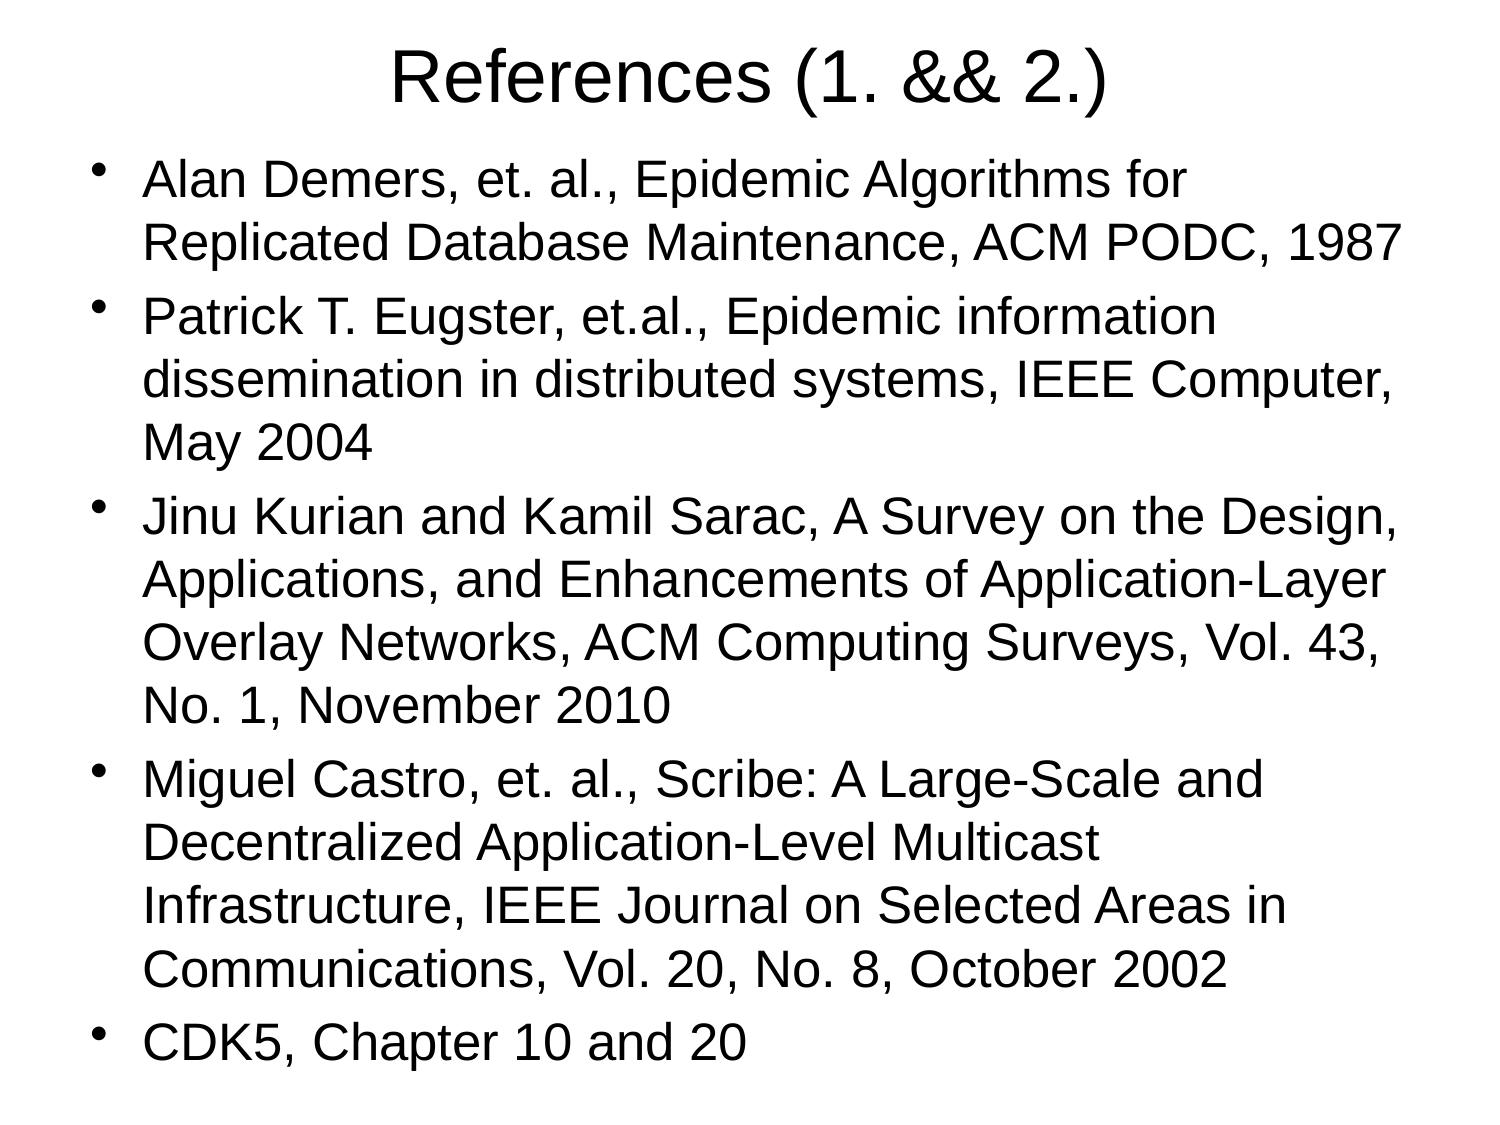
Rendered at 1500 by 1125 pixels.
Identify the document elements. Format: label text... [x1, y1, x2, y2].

title References (1. && 2.) [75, 7, 1425, 137]
list Alan Demers, et. al., Epidemic Algorithms for Replicated Database Maintenance, ACM PODC, 1987 Patrick T. Eugster, et.al., Epidemic information dissemination in distributed systems, IEEE Computer, May 2004 Jinu Kurian and Kamil Sarac, A Survey on the Design, Applications, and Enhancements of Application-Layer Overlay Networks, ACM Computing Surveys, Vol. 43, No. 1, November 2010 Miguel Castro, et. al., Scribe: A Large-Scale and Decentralized Application-Level Multicast Infrastructure, IEEE Journal on Selected Areas in Communications, Vol. 20, No. 8, October 2002 CDK5, Chapter 10 and 20 [75, 137, 1425, 1106]
